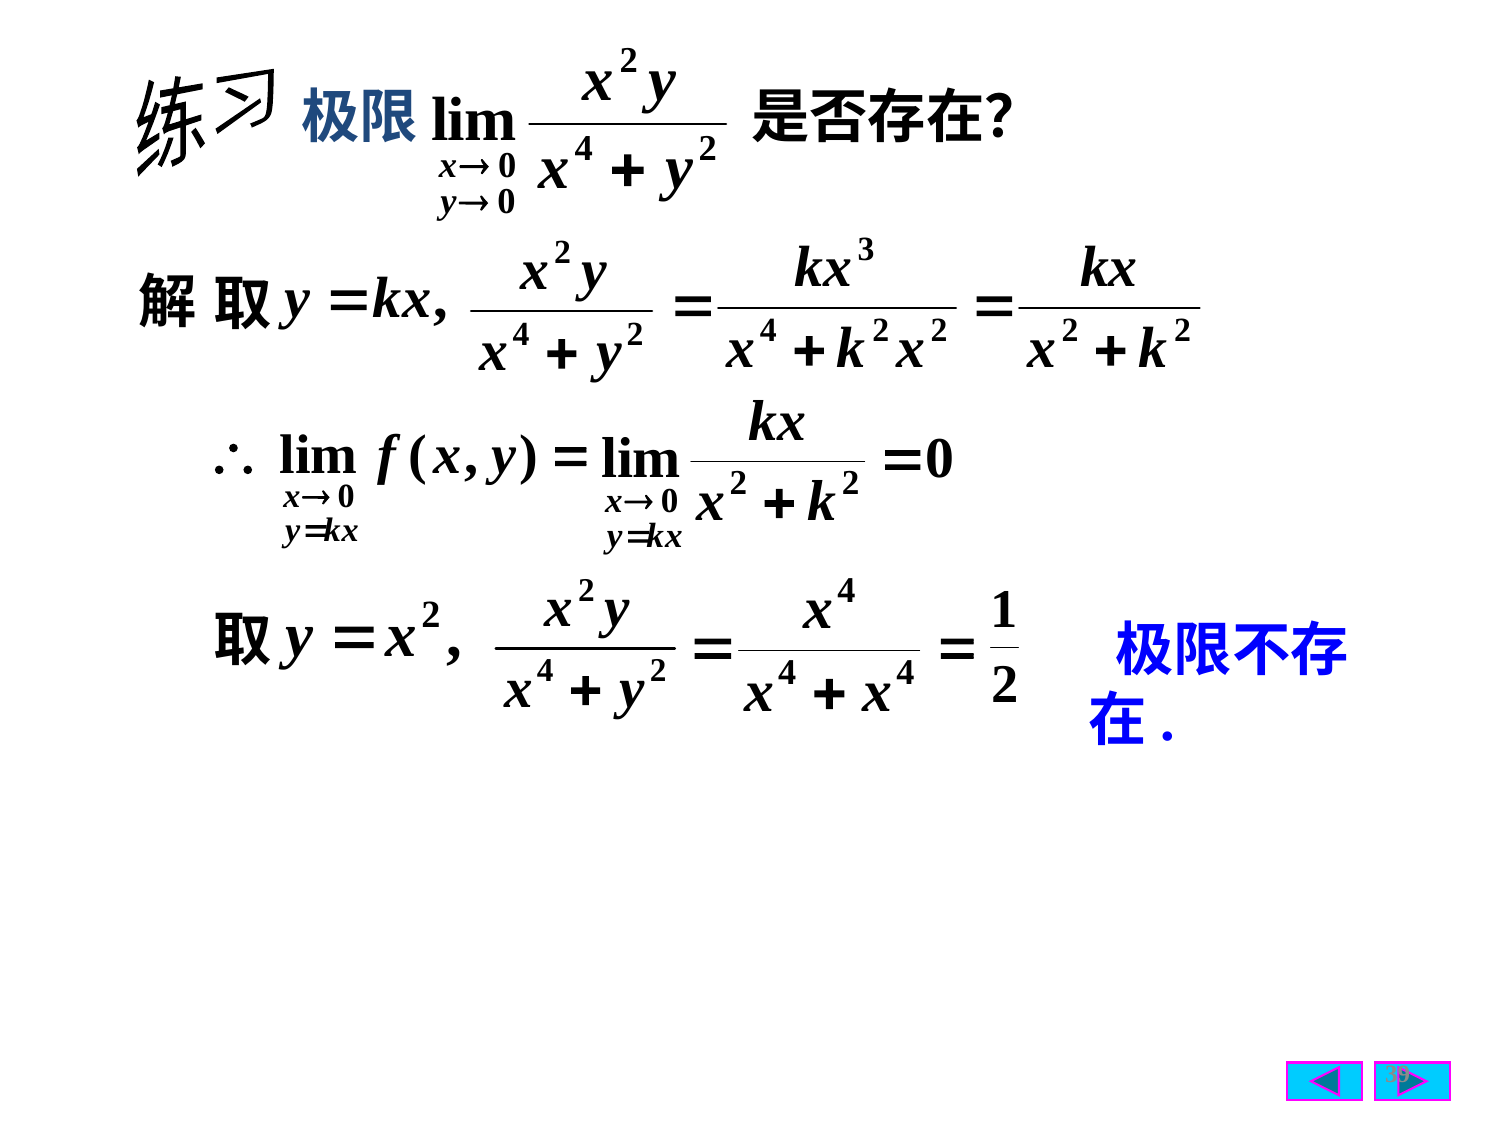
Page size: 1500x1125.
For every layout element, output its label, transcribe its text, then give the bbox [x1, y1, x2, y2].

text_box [685, 568, 974, 718]
text_box 解 [123, 256, 349, 342]
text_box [273, 592, 466, 677]
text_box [485, 563, 687, 731]
text_box 极限不存在. [1073, 604, 1449, 760]
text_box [286, 30, 1187, 235]
text_box 取 [198, 595, 269, 680]
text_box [214, 424, 587, 554]
slide_number 39 [1074, 1042, 1425, 1103]
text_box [661, 221, 1212, 382]
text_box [986, 579, 1024, 707]
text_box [273, 271, 452, 337]
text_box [598, 390, 959, 560]
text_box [461, 225, 658, 395]
